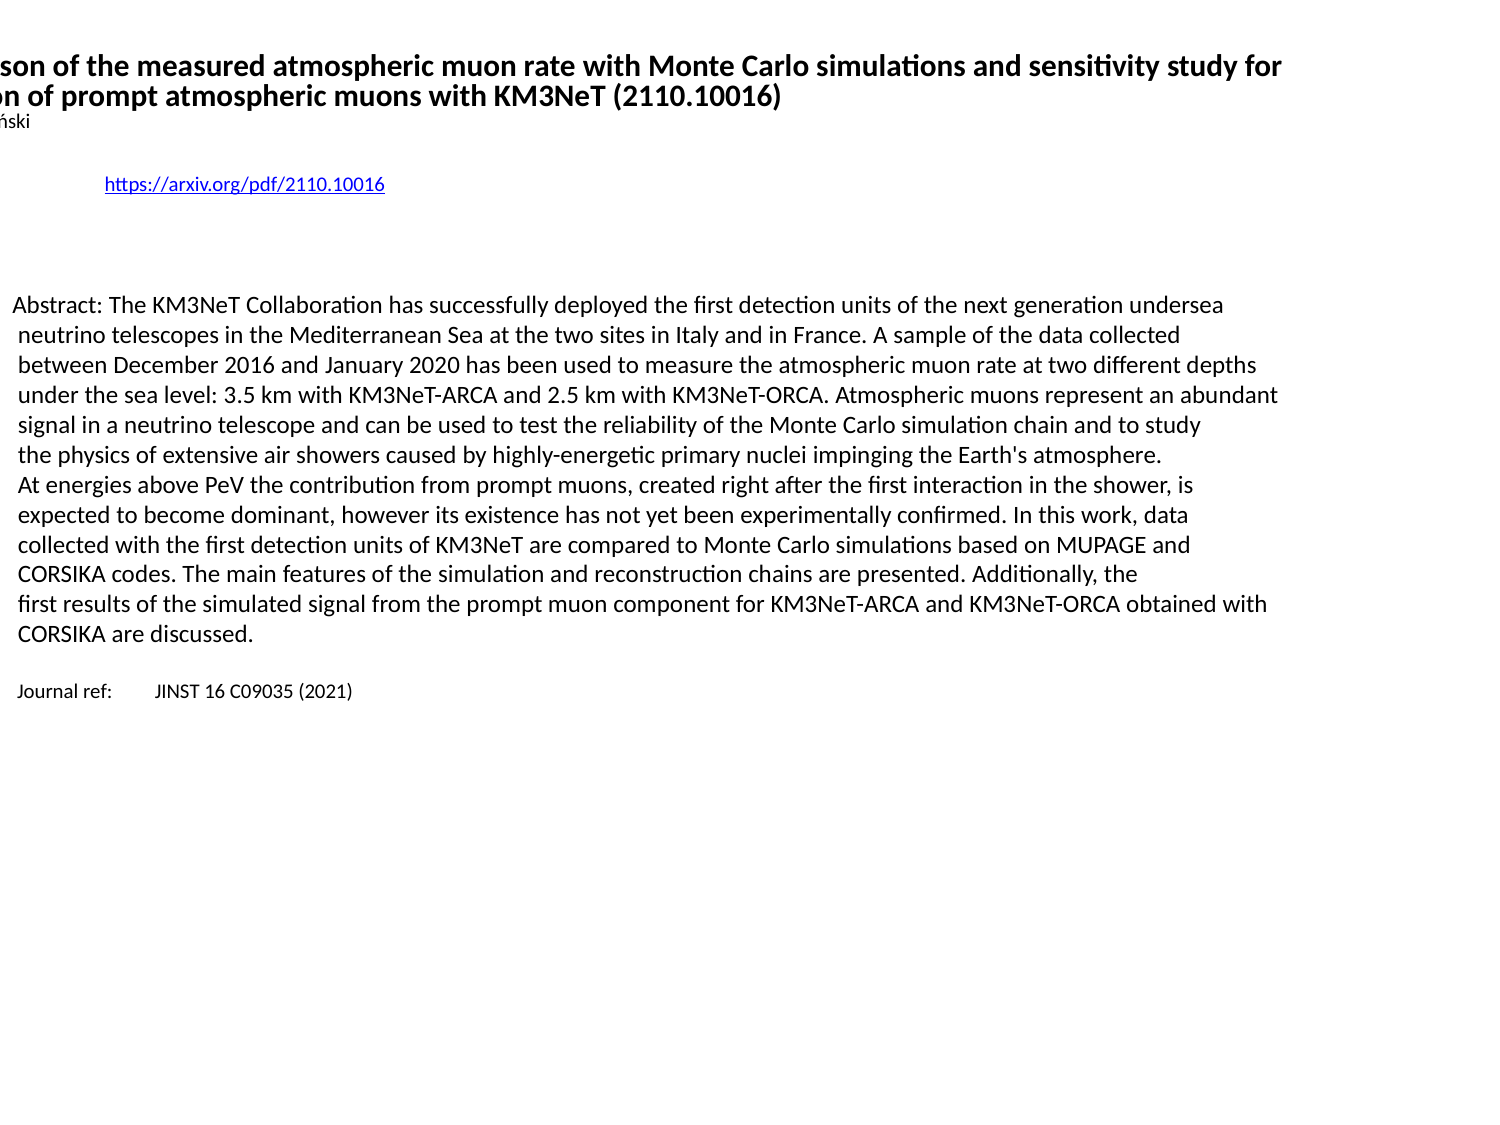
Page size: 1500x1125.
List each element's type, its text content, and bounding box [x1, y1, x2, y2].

text_box Abstract: The KM3NeT Collaboration has successfully deployed the first detection units of the next generation undersea neutrino telescopes in the Mediterranean Sea at the two sites in Italy and in France. A sample of the data collected between December 2016 and January 2020 has been used to measure the atmospheric muon rate at two different depths under the sea level: 3.5 km with KM3NeT-ARCA and 2.5 km with KM3NeT-ORCA. Atmospheric muons represent an abundant signal in a neutrino telescope and can be used to test the reliability of the Monte Carlo simulation chain and to study the physics of extensive air showers caused by highly-energetic primary nuclei impinging the Earth's atmosphere. At energies above PeV the contribution from prompt muons, created right after the first interaction in the shower, is expected to become dominant, however its existence has not yet been experimentally confirmed. In this work, data collected with the first detection units of KM3NeT are compared to Monte Carlo simulations based on MUPAGE and CORSIKA codes. The main features of the simulation and reconstruction chains are presented. Additionally, the first results of the simulated signal from the prompt muon component for KM3NeT-ARCA and KM3NeT-ORCA obtained with CORSIKA are discussed. Journal ref: JINST 16 C09035 (2021) [0, 236, 1302, 711]
text_box https://arxiv.org/pdf/2110.10016 [89, 118, 401, 203]
text_box Comparison of the measured atmospheric muon rate with Monte Carlo simulations and sensitivity study for detection of prompt atmospheric muons with KM3NeT (2110.10016) Piotr Kalaczyński [0, 0, 1306, 140]
